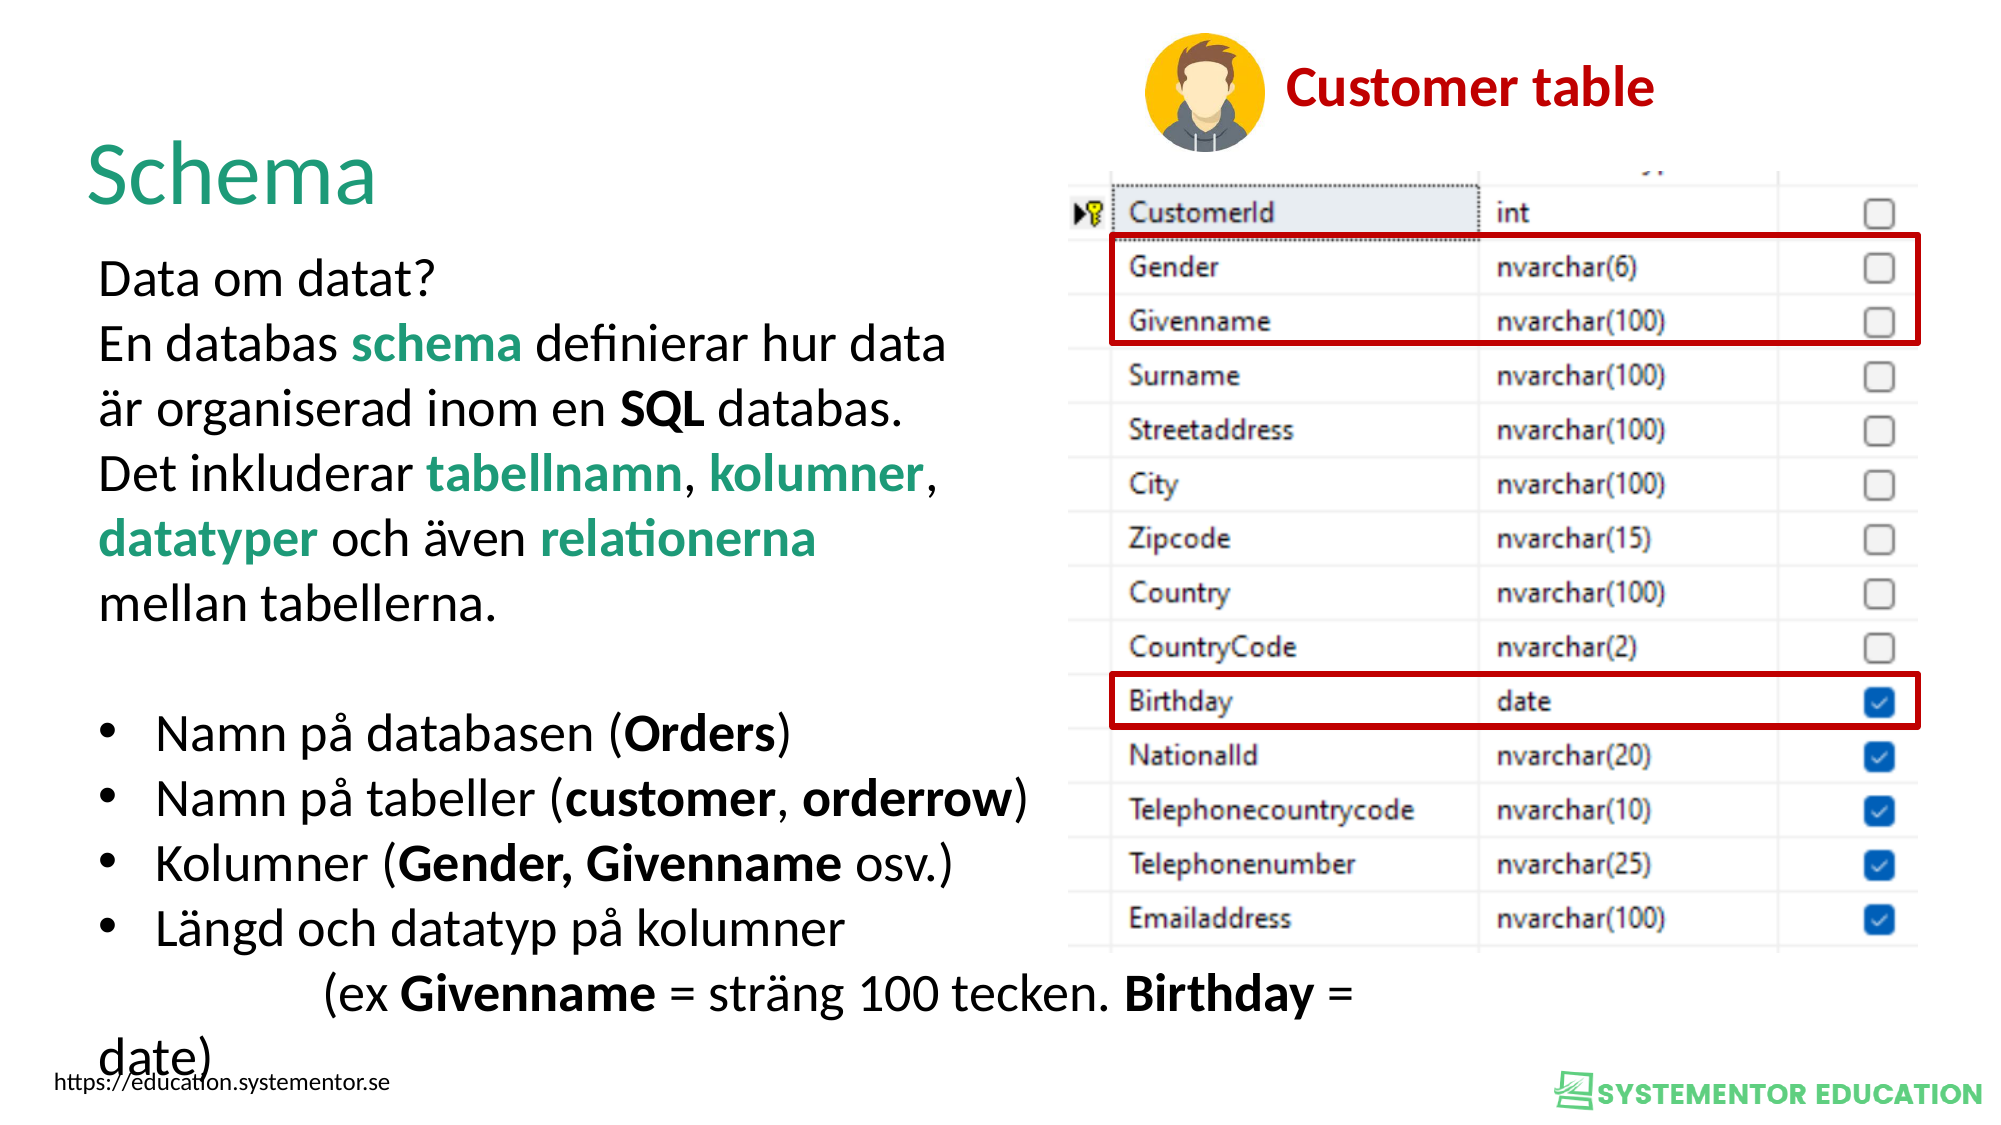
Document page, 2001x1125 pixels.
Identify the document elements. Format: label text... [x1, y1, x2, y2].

text_box Customer table [1269, 40, 1761, 125]
text_box https://education.systementor.se [38, 1058, 625, 1104]
text_box Schema [84, 110, 1509, 234]
picture [1068, 171, 1919, 953]
picture [1145, 32, 1265, 152]
picture [1545, 1057, 1996, 1125]
text_box Data om datat? En databas schema definierar hur data är organiserad inom en SQL databas. Det inkluderar tabellnamn, kolumner, datatyper och även relationerna mellan tabellerna. Namn på databasen (Orders) Namn på tabeller (customer, orderrow) Kolumner (Gender, Givenname osv.) Längd och datatyp på kolumner (ex Givenname = sträng 100 tecken. Birthday = date) [84, 234, 1376, 1069]
